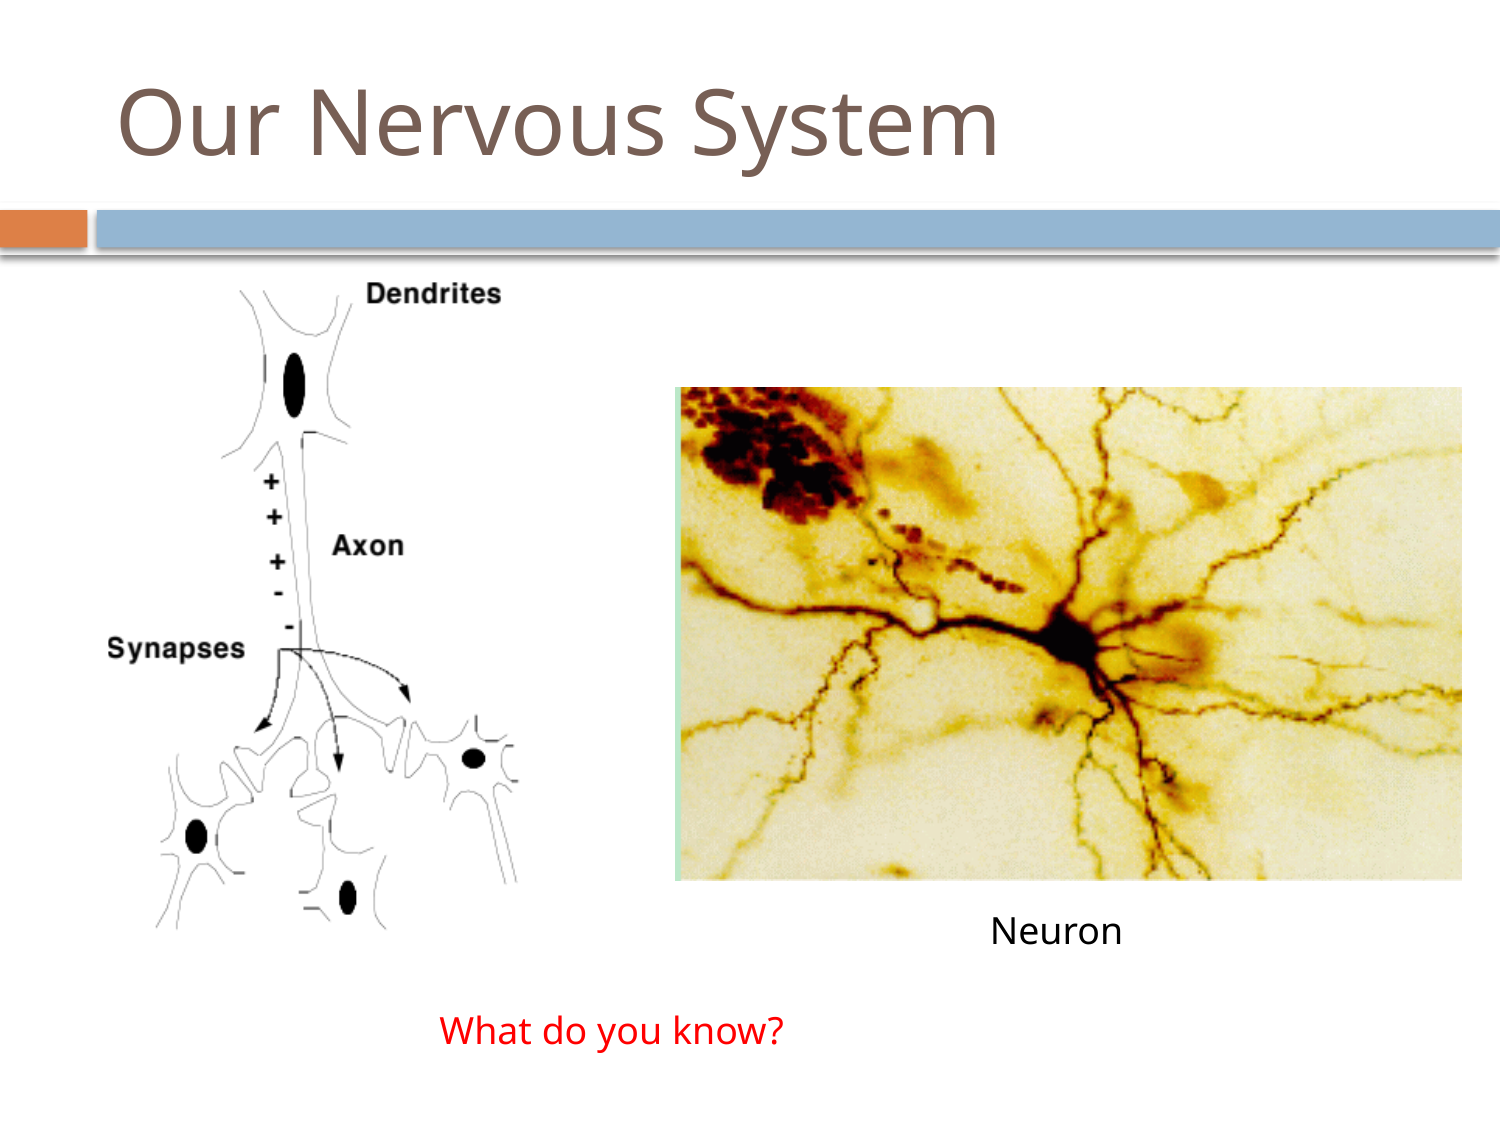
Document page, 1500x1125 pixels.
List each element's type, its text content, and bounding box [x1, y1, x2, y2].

picture [107, 273, 551, 938]
picture [674, 387, 1462, 881]
text_box Neuron [974, 899, 1338, 960]
text_box What do you know? [424, 999, 800, 1060]
title Our Nervous System [100, 37, 1438, 200]
